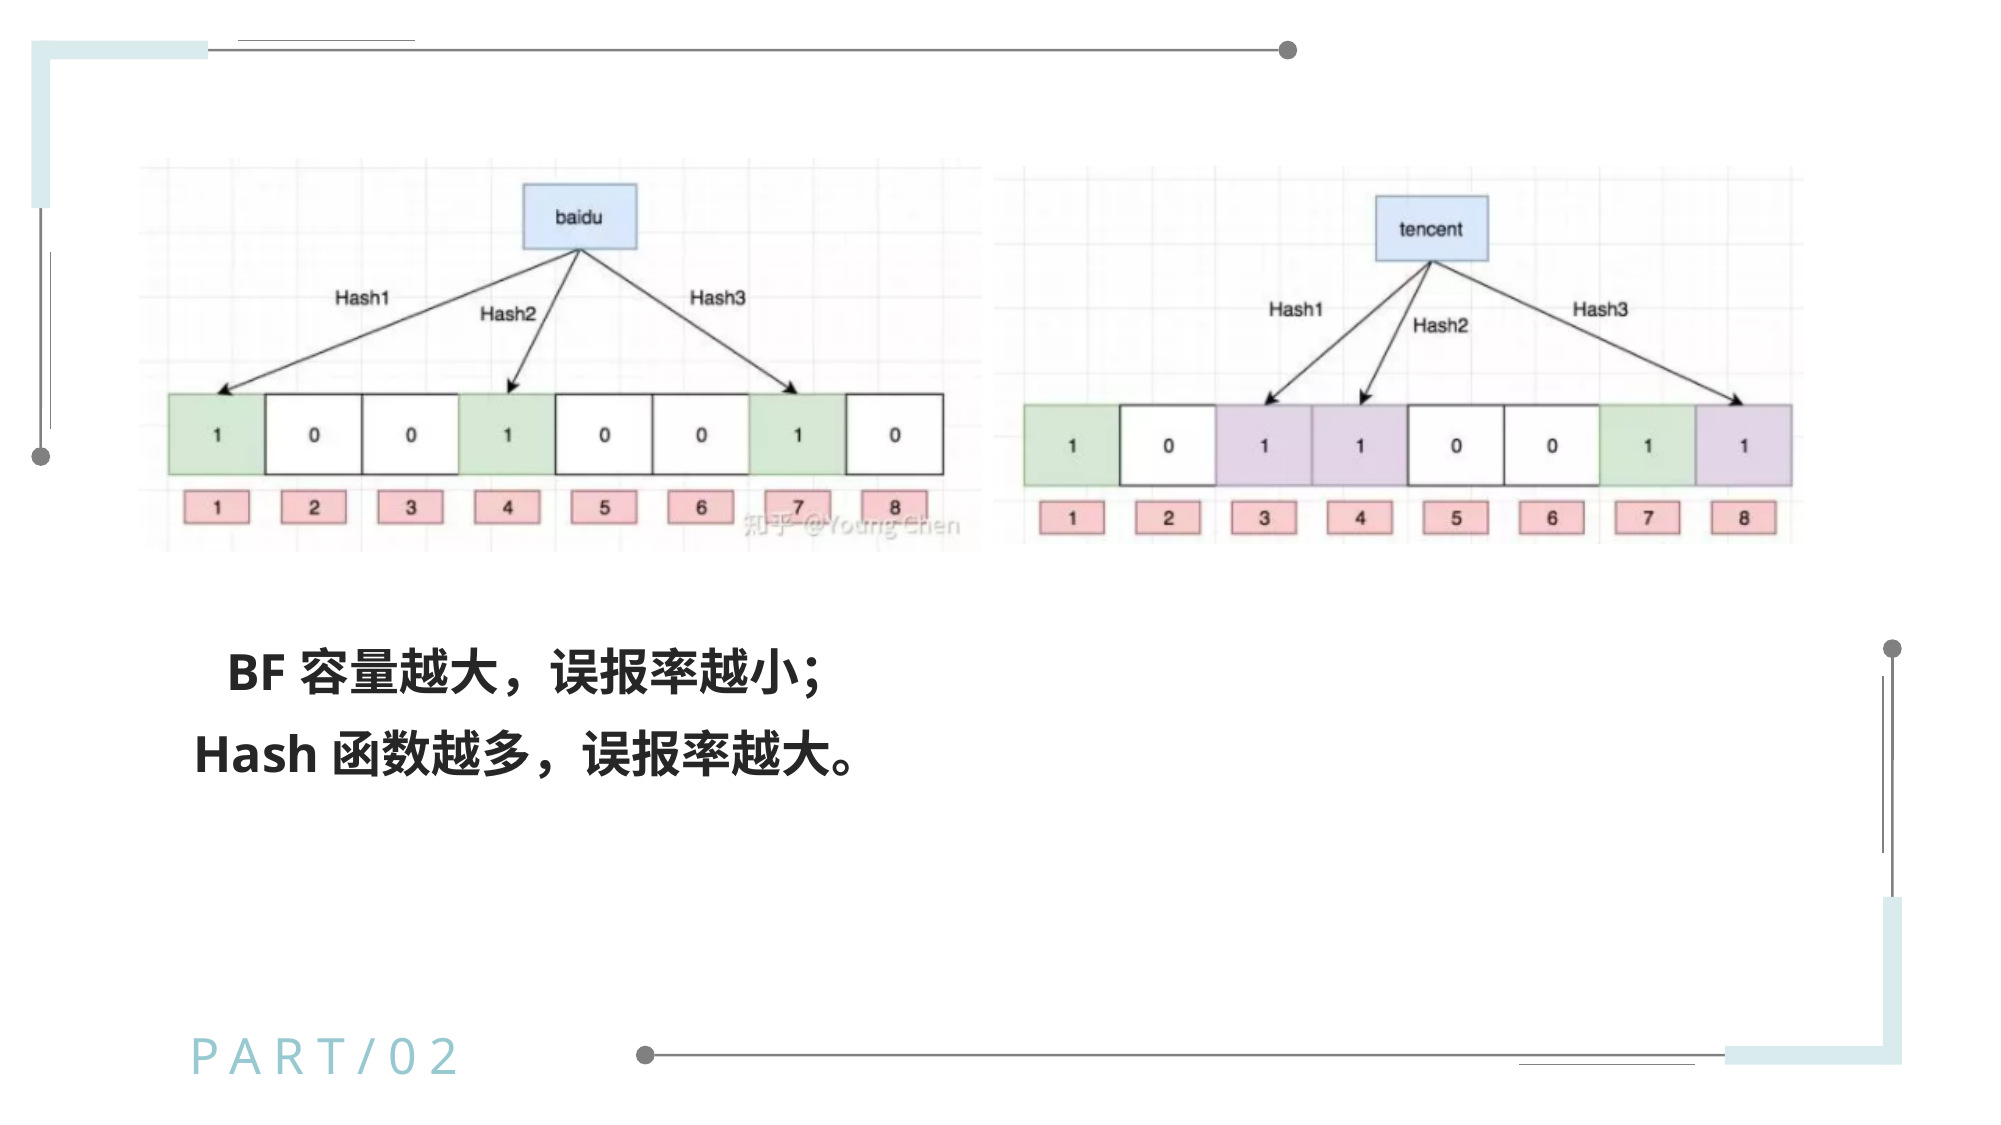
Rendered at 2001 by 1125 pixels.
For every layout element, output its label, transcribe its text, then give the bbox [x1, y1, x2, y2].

text_box PART/02 [40, 985, 607, 1125]
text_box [635, 639, 1902, 1065]
picture [991, 166, 1804, 544]
picture [139, 158, 982, 553]
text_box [31, 40, 1298, 466]
text_box BF容量越大，误报率越小； Hash函数越多，误报率越大。 [124, 616, 952, 795]
